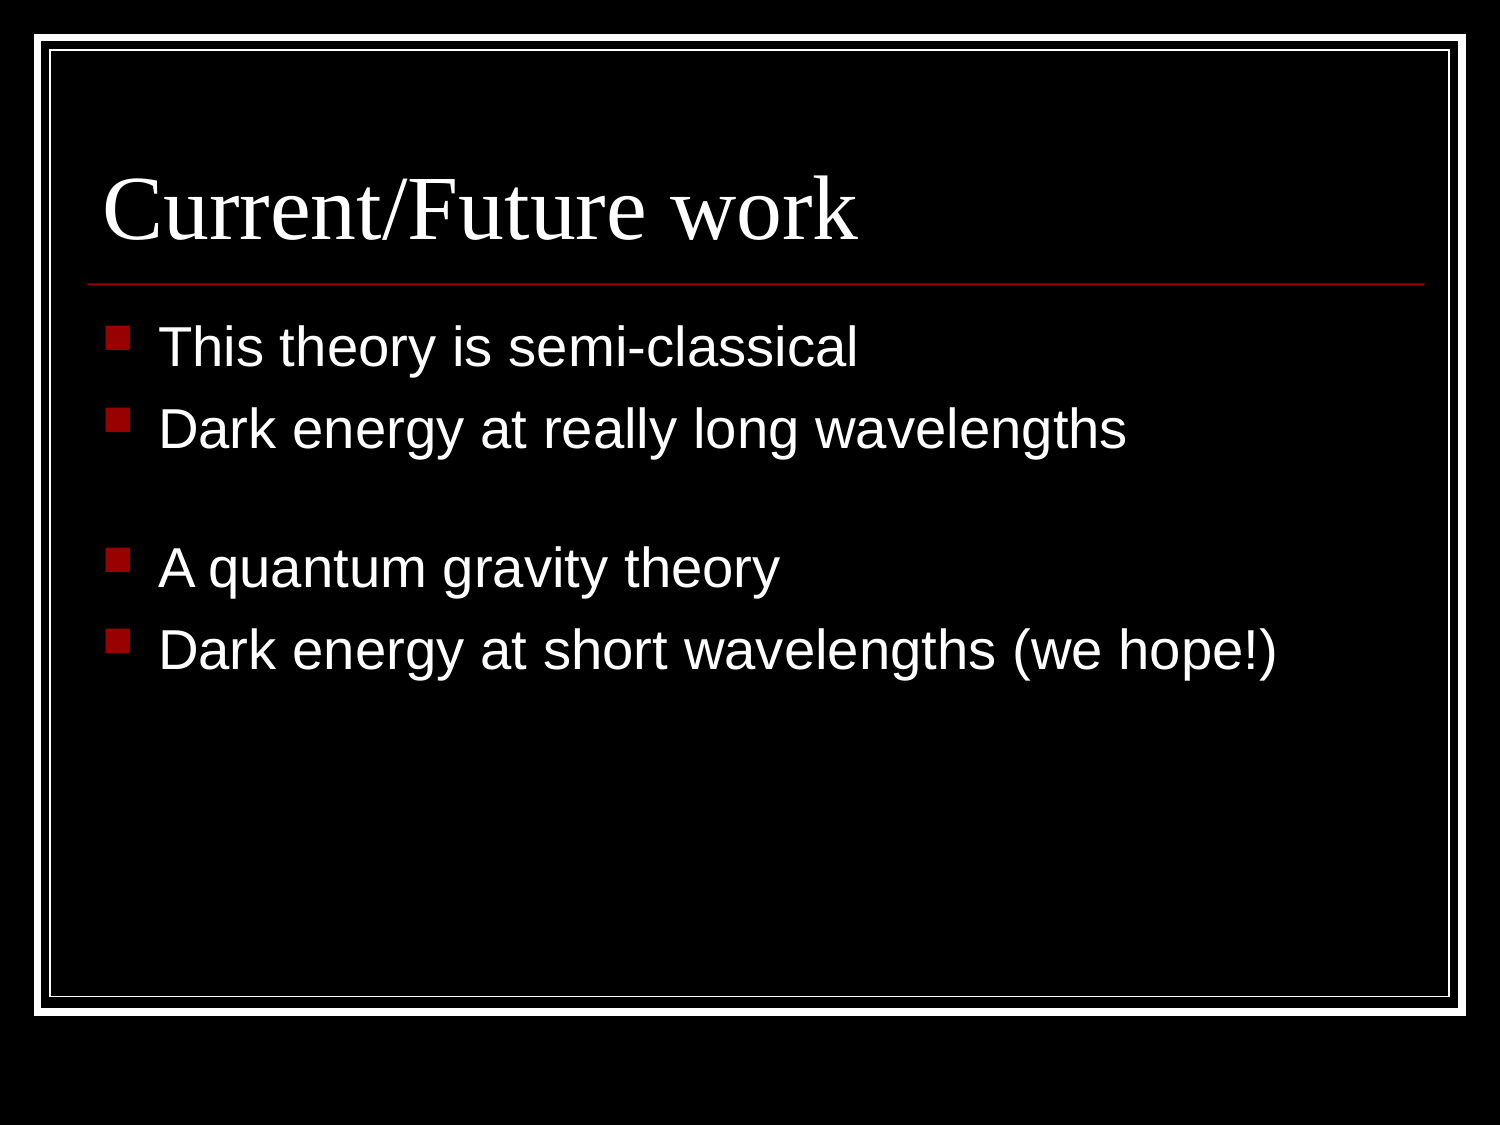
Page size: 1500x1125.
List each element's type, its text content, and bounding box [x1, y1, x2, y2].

list This theory is semi-classical Dark energy at really long wavelengths A quantum gravity theory Dark energy at short wavelengths (we hope!) [87, 302, 1424, 1071]
title Current/Future work [87, 77, 1425, 266]
